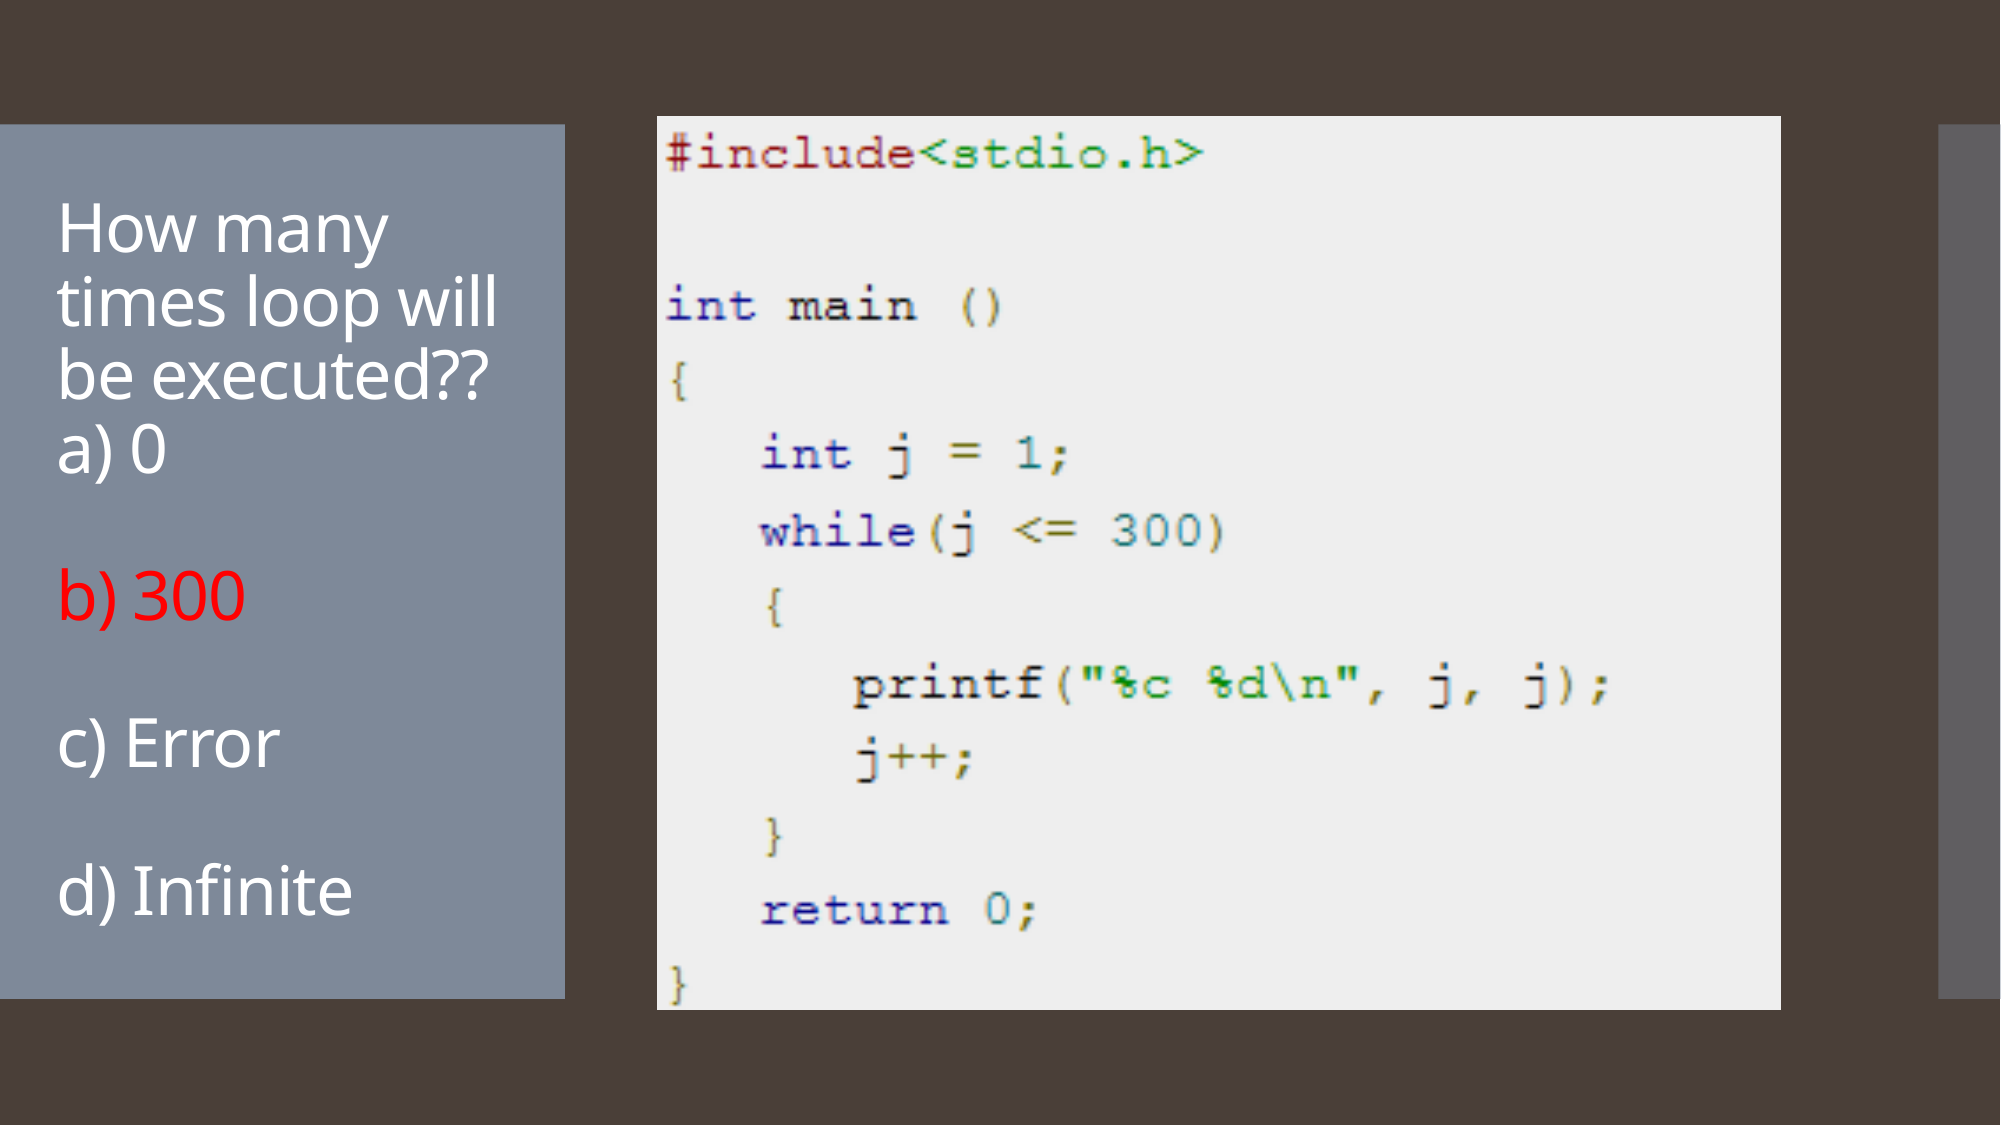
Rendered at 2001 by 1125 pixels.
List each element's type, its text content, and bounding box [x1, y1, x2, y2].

picture [656, 116, 1781, 1011]
title How many times loop will be executed?? a) 0 b) 300 c) Error d) Infinite [41, 184, 525, 940]
